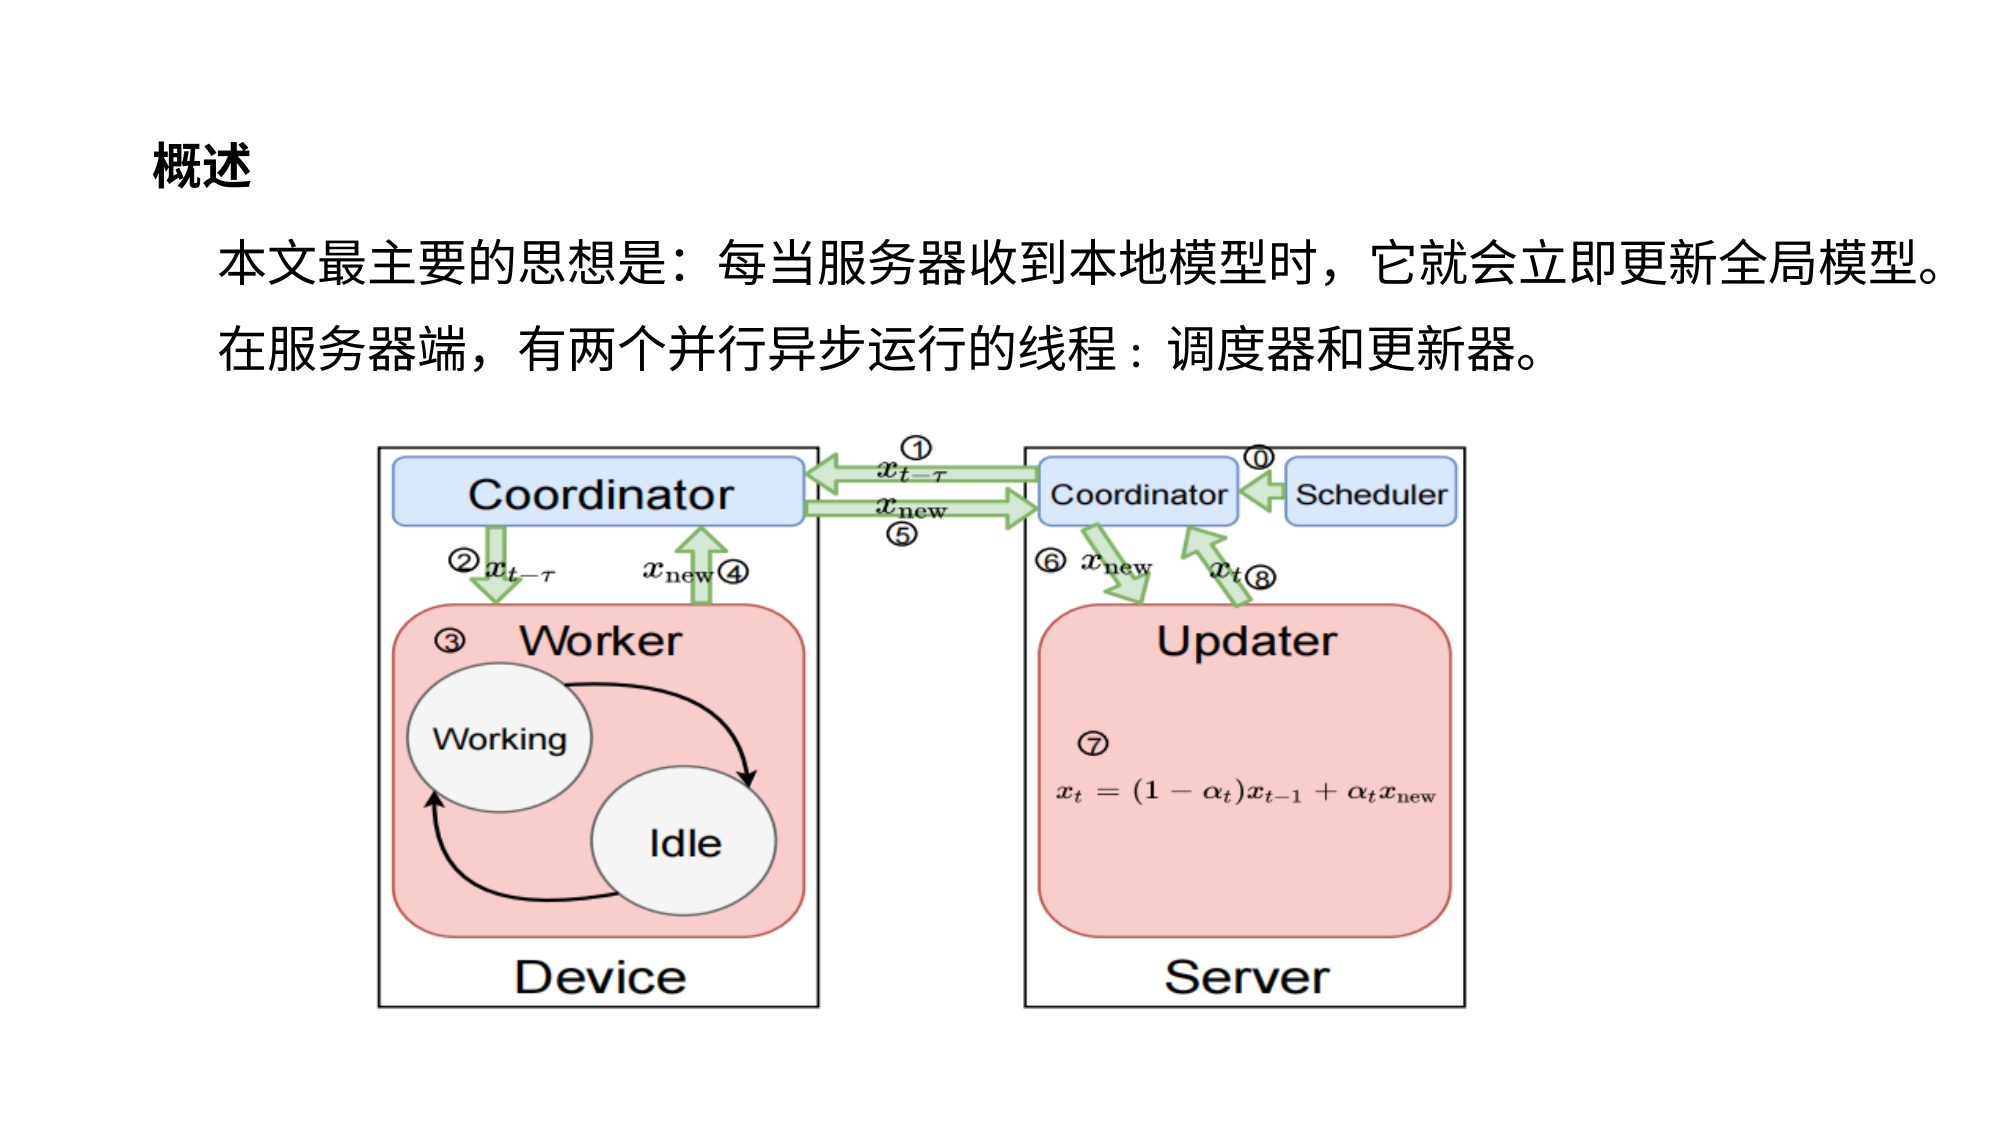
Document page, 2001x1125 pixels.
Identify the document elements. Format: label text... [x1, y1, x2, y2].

picture [364, 426, 1495, 1028]
text_box 在服务器端，有两个并行异步运行的线程: 调度器和更新器。 [202, 309, 1707, 385]
text_box 本文最主要的思想是：每当服务器收到本地模型时，它就会立即更新全局模型。 [202, 223, 1983, 299]
title 概述 [137, 59, 1863, 278]
